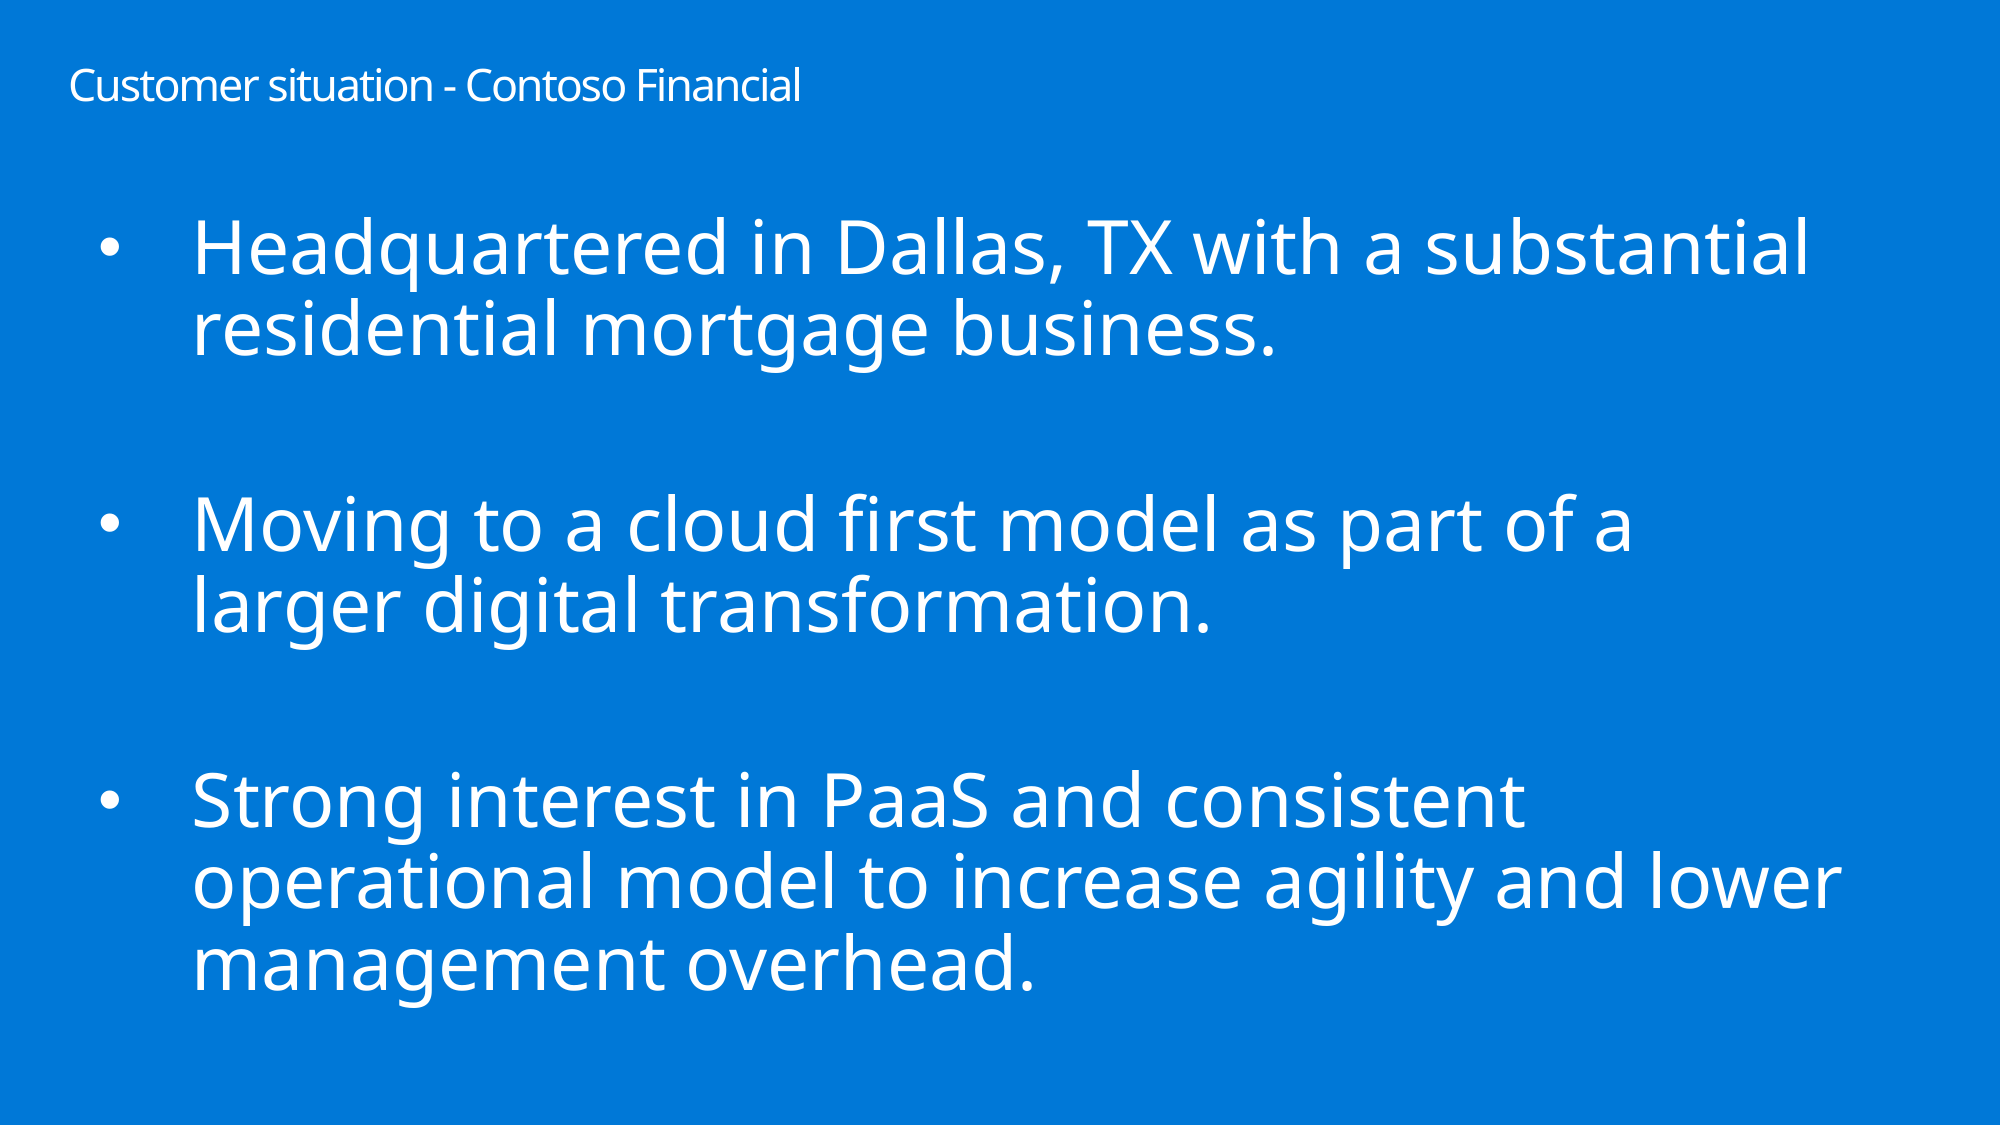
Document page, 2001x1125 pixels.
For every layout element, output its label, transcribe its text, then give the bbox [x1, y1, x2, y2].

list Headquartered in Dallas, TX with a substantial residential mortgage business. Moving to a cloud first model as part of a larger digital transformation. Strong interest in PaaS and consistent operational model to increase agility and lower management overhead. [74, 195, 1888, 1125]
title Customer situation - Contoso Financial [44, 47, 1957, 196]
